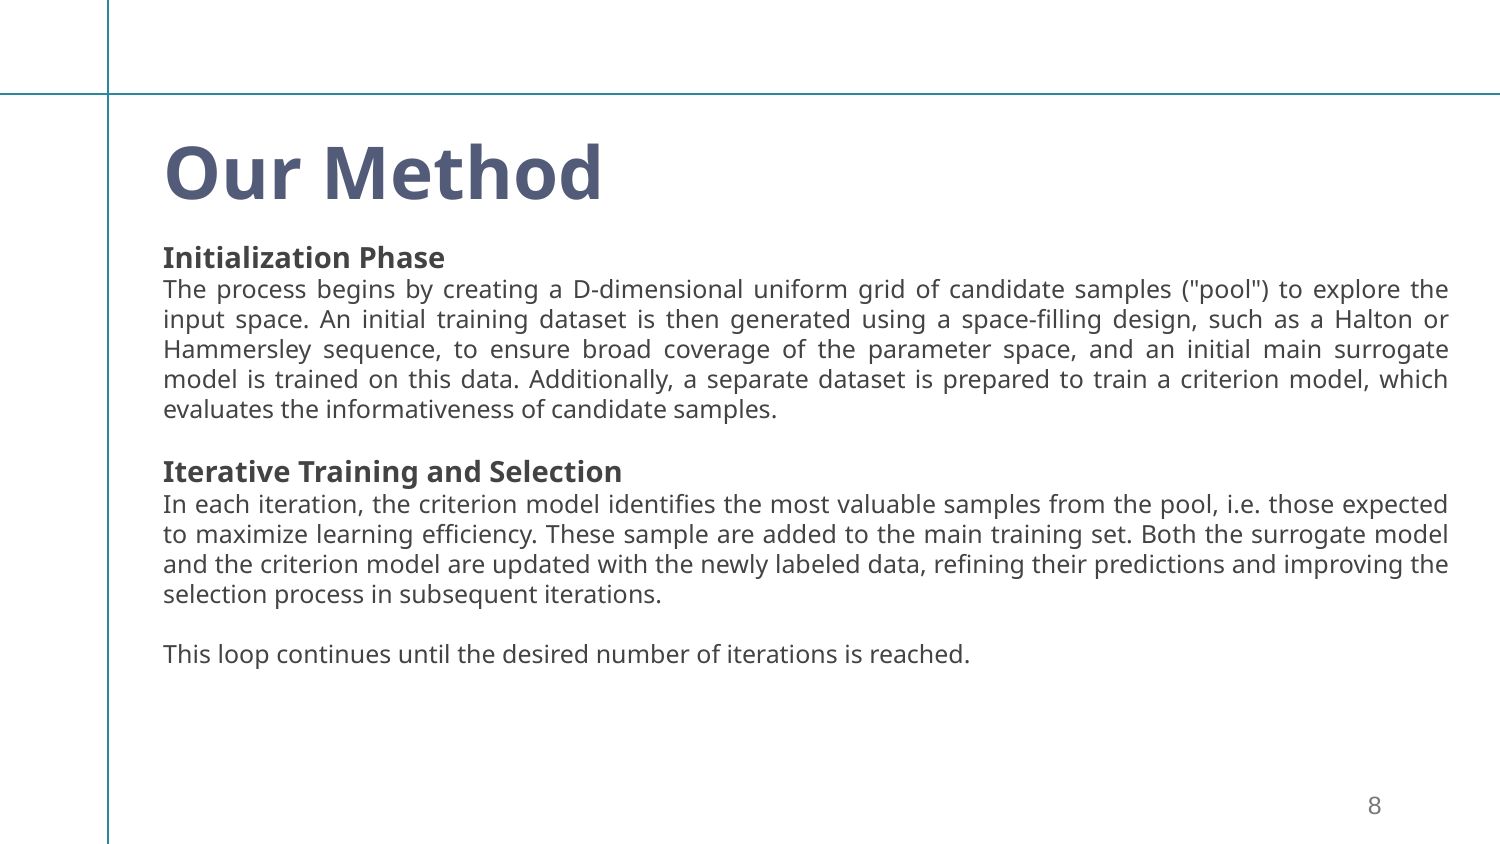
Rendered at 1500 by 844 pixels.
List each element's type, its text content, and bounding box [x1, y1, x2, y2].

slide_number 8 [1059, 782, 1397, 828]
text_box Our Method [148, 111, 1450, 192]
text_box Initialization Phase The process begins by creating a D-dimensional uniform grid of candidate samples ("pool") to explore the input space. An initial training dataset is then generated using a space-filling design, such as a Halton or Hammersley sequence, to ensure broad coverage of the parameter space, and an initial main surrogate model is trained on this data. Additionally, a separate dataset is prepared to train a criterion model, which evaluates the informativeness of candidate samples. Iterative Training and Selection In each iteration, the criterion model identifies the most valuable samples from the pool, i.e. those expected to maximize learning efficiency. These sample are added to the main training set. Both the surrogate model and the criterion model are updated with the newly labeled data, refining their predictions and improving the selection process in subsequent iterations. This loop continues until the desired number of iterations is reached. [148, 231, 1466, 736]
